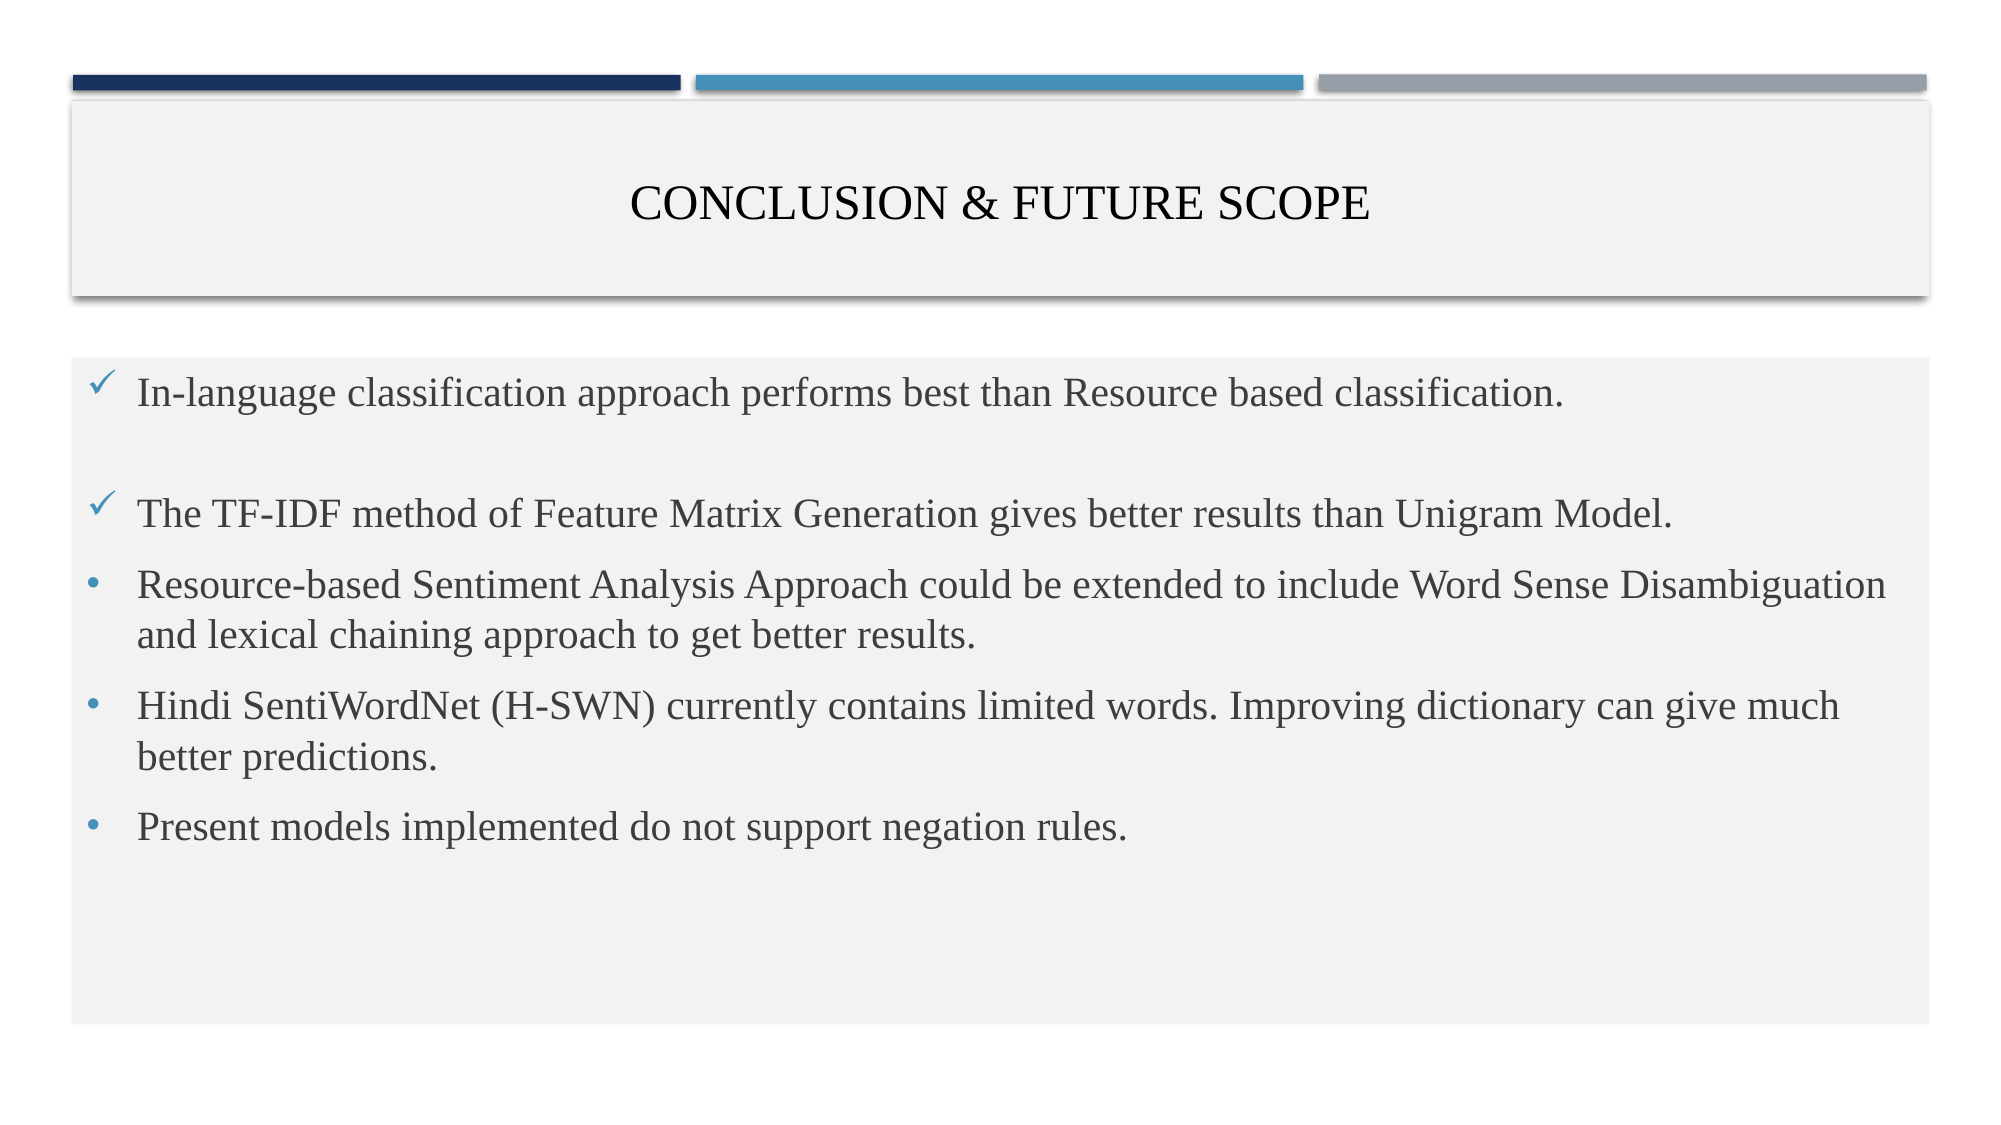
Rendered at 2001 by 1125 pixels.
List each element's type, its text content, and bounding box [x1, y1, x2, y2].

list In-language classification approach performs best than Resource based classification. The TF-IDF method of Feature Matrix Generation gives better results than Unigram Model. Resource-based Sentiment Analysis Approach could be extended to include Word Sense Disambiguation and lexical chaining approach to get better results. Hindi SentiWordNet (H-SWN) currently contains limited words. Improving dictionary can give much better predictions. Present models implemented do not support negation rules. [71, 357, 1930, 1025]
title conclusion & FUTURE SCOPE [71, 100, 1930, 296]
